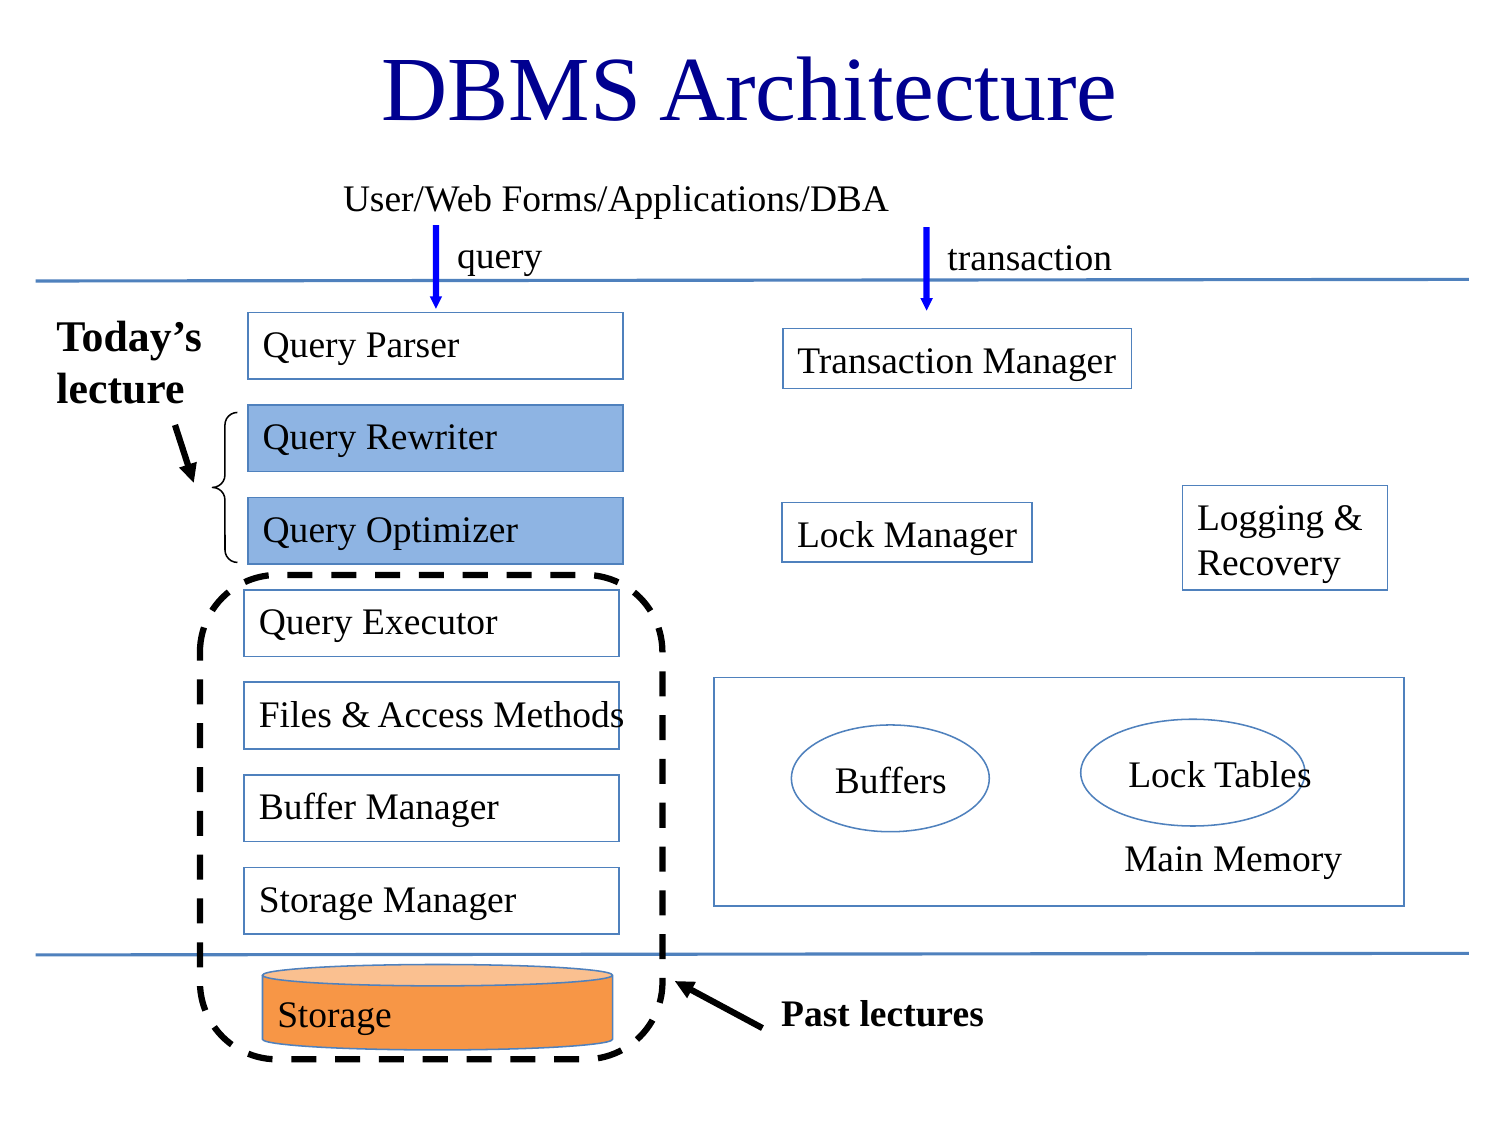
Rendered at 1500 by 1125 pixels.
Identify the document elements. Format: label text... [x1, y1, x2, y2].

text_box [199, 574, 1001, 1060]
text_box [41, 299, 277, 563]
text_box [1004, 677, 1404, 906]
text_box Query Rewriter [281, 404, 623, 472]
text_box query [442, 224, 558, 284]
text_box Transaction Manager [782, 328, 1132, 389]
text_box User/Web Forms/Applications/DBA [328, 166, 905, 227]
title DBMS Architecture [75, 20, 1425, 148]
text_box Lock Manager [782, 502, 1033, 563]
text_box [922, 227, 931, 311]
text_box Main Memory [1109, 827, 1358, 887]
text_box Query Optimizer [280, 497, 623, 565]
text_box Query Parser [281, 312, 623, 380]
text_box [431, 225, 441, 309]
text_box transaction [932, 226, 1128, 286]
text_box Lock Tables [1080, 719, 1305, 827]
text_box Logging & Recovery [1182, 485, 1388, 591]
